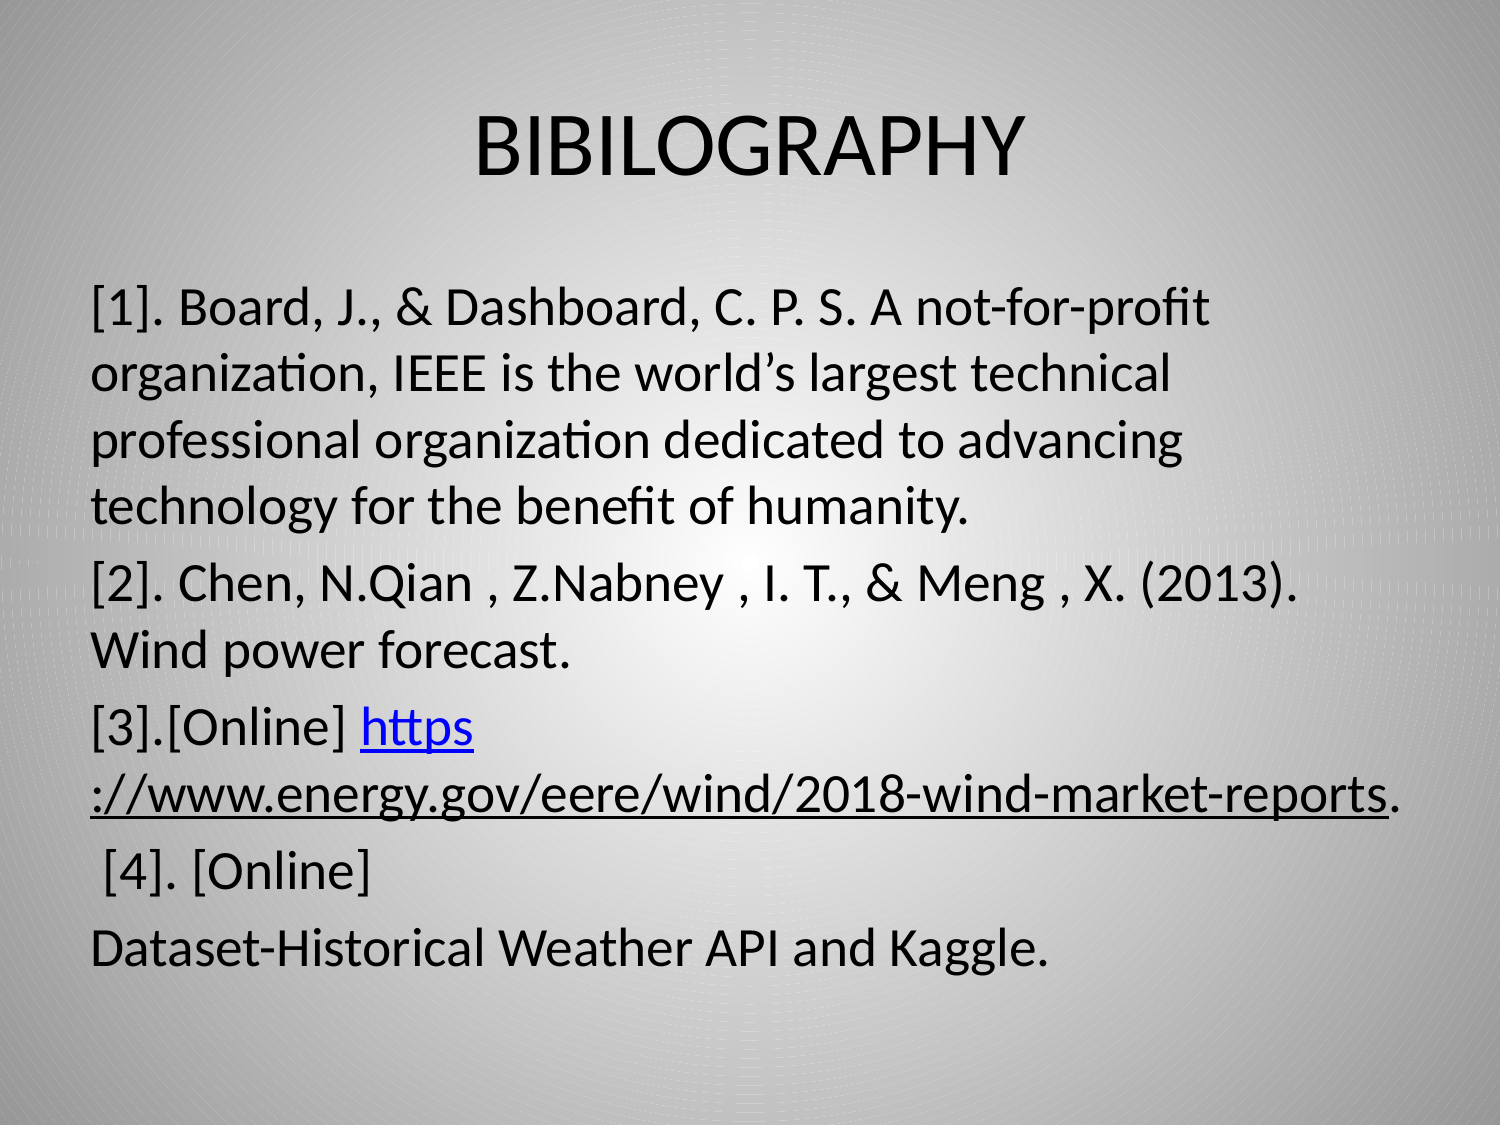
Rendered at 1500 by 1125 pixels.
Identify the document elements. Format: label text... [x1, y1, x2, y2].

list [1]. Board, J., & Dashboard, C. P. S. A not-for-profit organization, IEEE is the world’s largest technical professional organization dedicated to advancing technology for the benefit of humanity. [2]. Chen, N.Qian , Z.Nabney , I. T., & Meng , X. (2013). Wind power forecast. [3].[Online] https://www.energy.gov/eere/wind/2018-wind-market-reports. [4]. [Online] Dataset-Historical Weather API and Kaggle. [75, 262, 1425, 1005]
title BIBILOGRAPHY [75, 45, 1425, 233]
